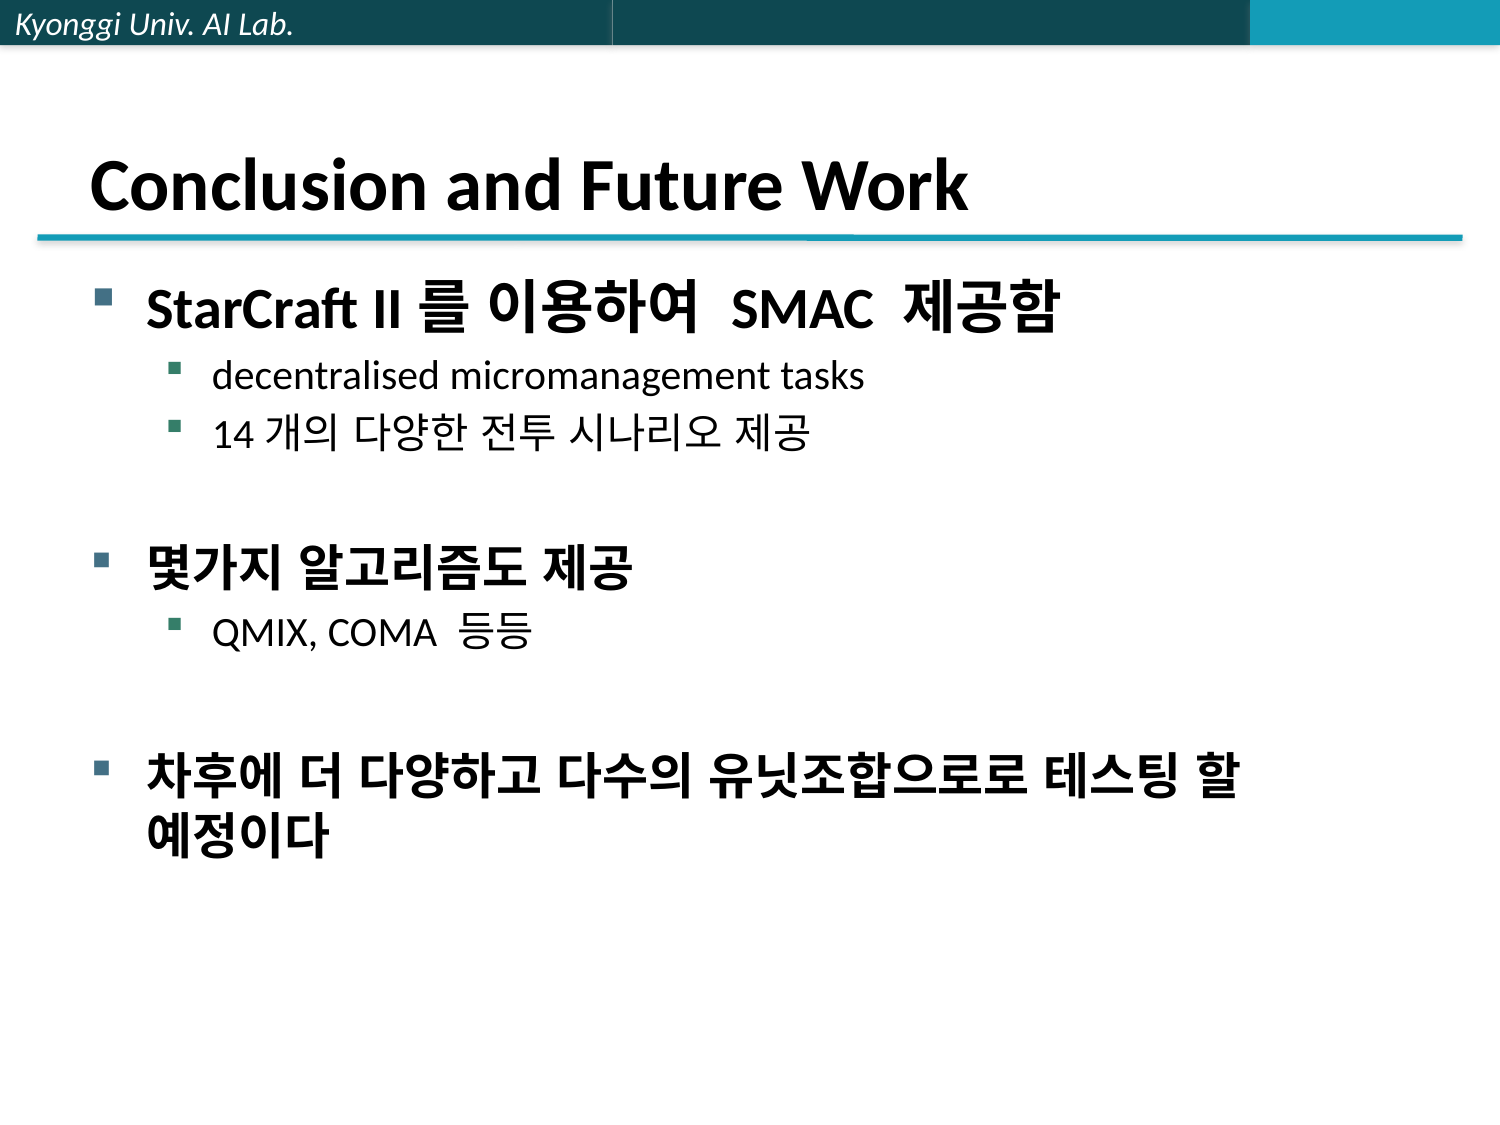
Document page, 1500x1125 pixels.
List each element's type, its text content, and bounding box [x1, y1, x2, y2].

list StarCraft II를 이용하여 SMAC 제공함 decentralised micromanagement tasks 14개의 다양한 전투 시나리오 제공 몇가지 알고리즘도 제공 QMIX, COMA 등등 차후에 더 다양하고 다수의 유닛조합으로로 테스팅 할 예정이다 [75, 262, 1425, 1075]
title Conclusion and Future Work [75, 45, 1425, 233]
